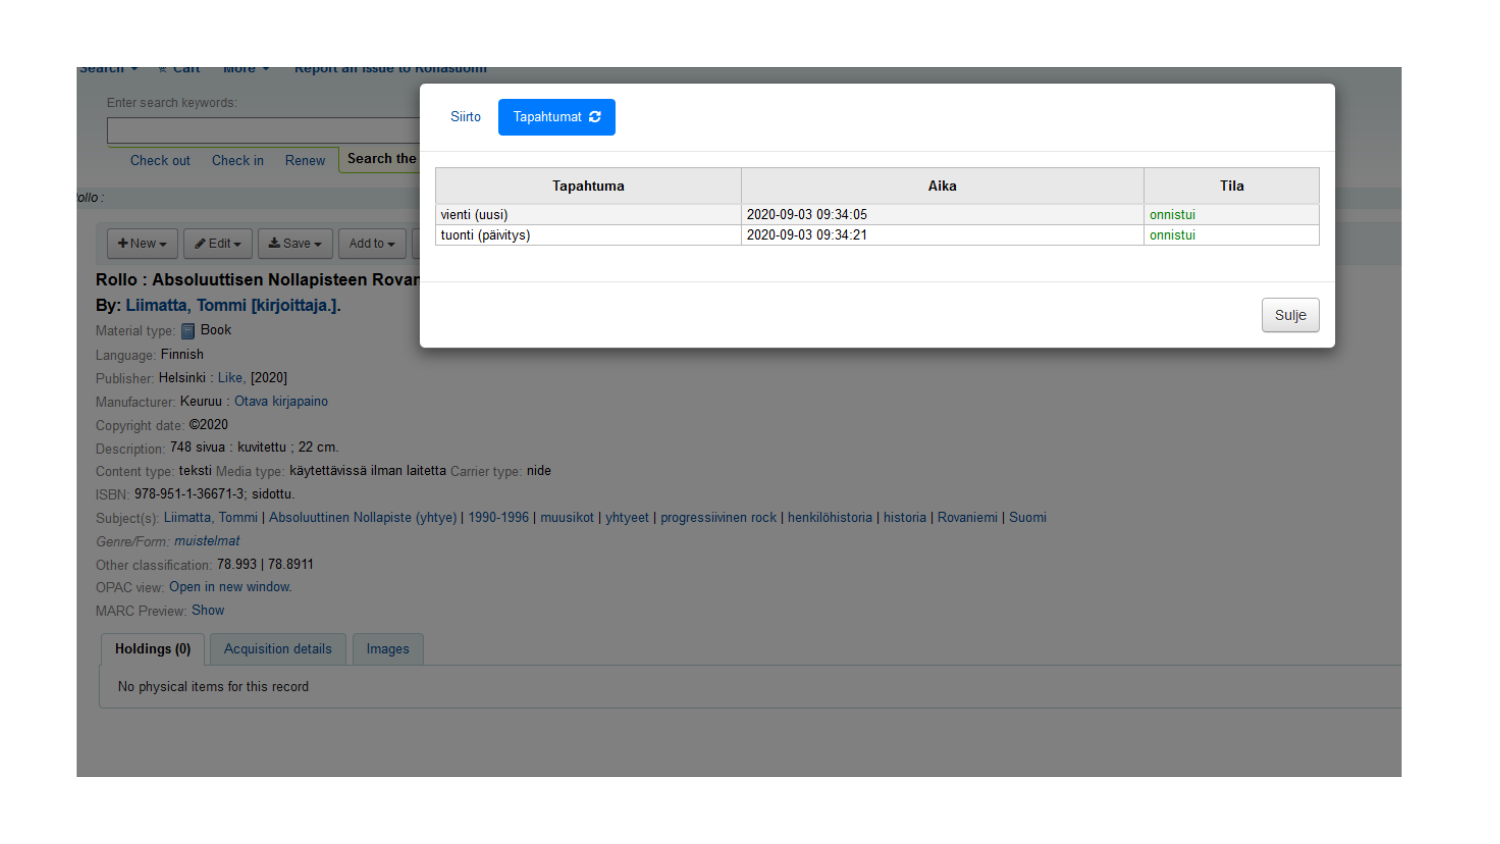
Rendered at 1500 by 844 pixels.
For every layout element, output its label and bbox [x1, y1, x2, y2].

picture [76, 67, 1402, 777]
